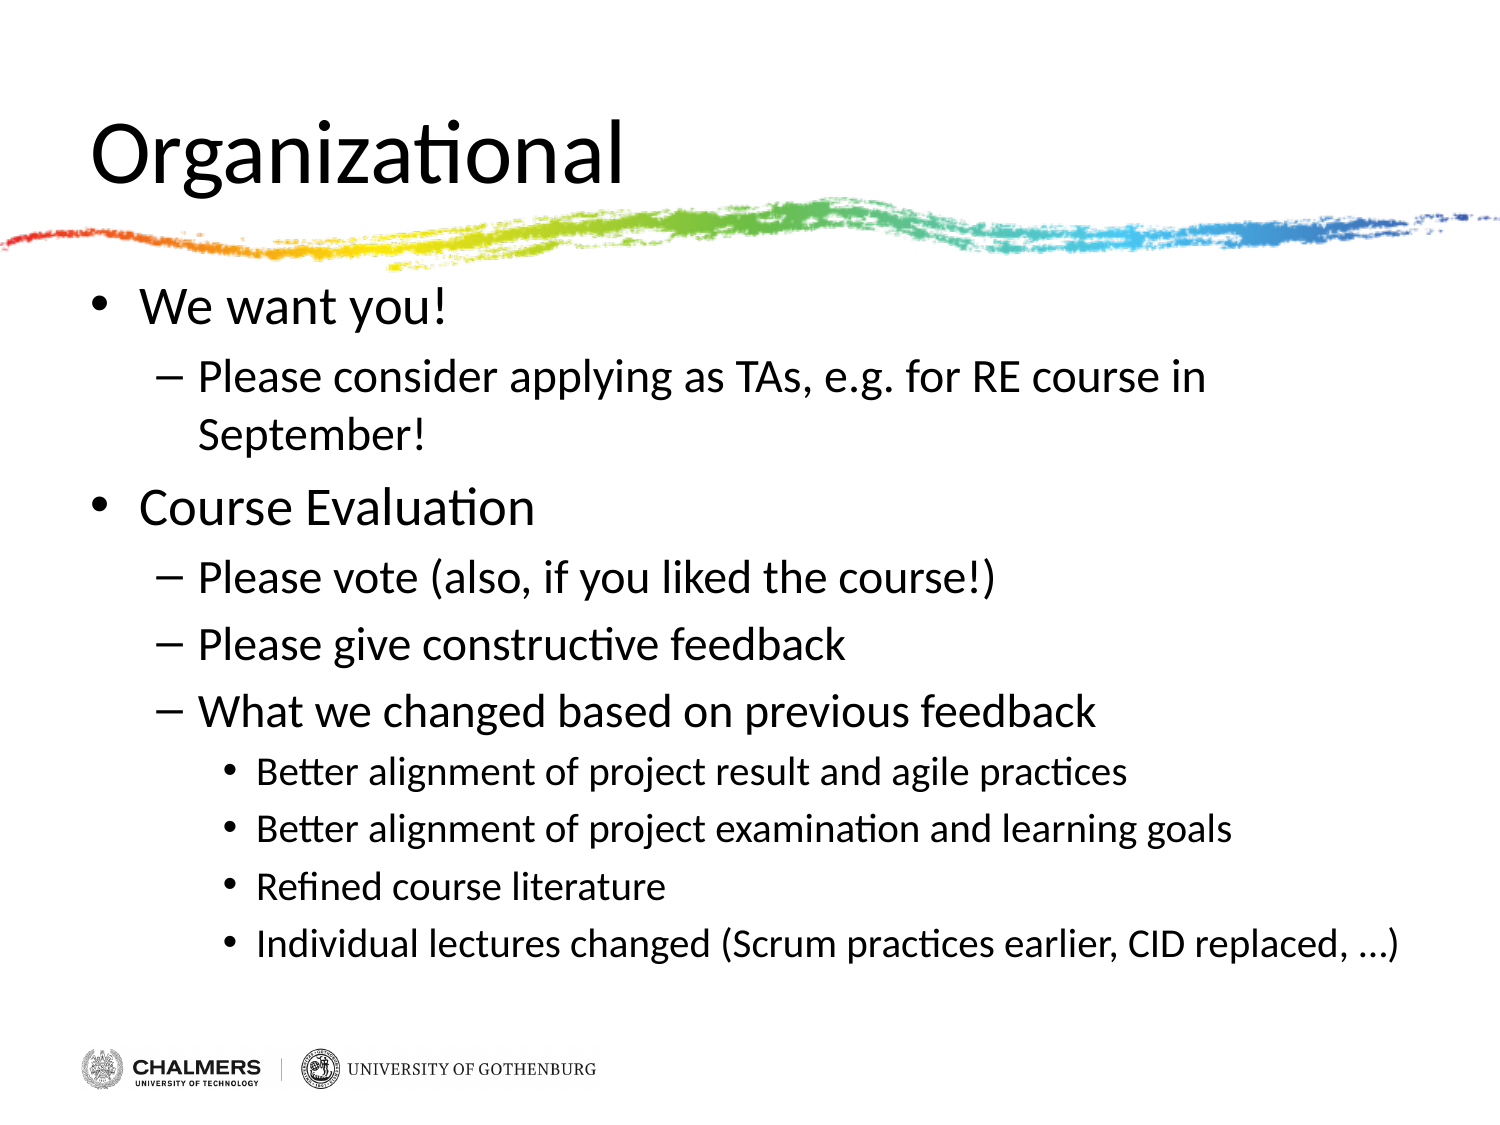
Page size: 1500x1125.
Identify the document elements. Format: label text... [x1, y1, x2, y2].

title Organizational [75, 76, 1425, 218]
picture [79, 1044, 600, 1093]
list We want you! Please consider applying as TAs, e.g. for RE course in September! Course Evaluation Please vote (also, if you liked the course!) Please give constructive feedback What we changed based on previous feedback Better alignment of project result and agile practices Better alignment of project examination and learning goals Refined course literature Individual lectures changed (Scrum practices earlier, CID replaced, …) [75, 262, 1425, 1005]
picture [0, 162, 1500, 292]
